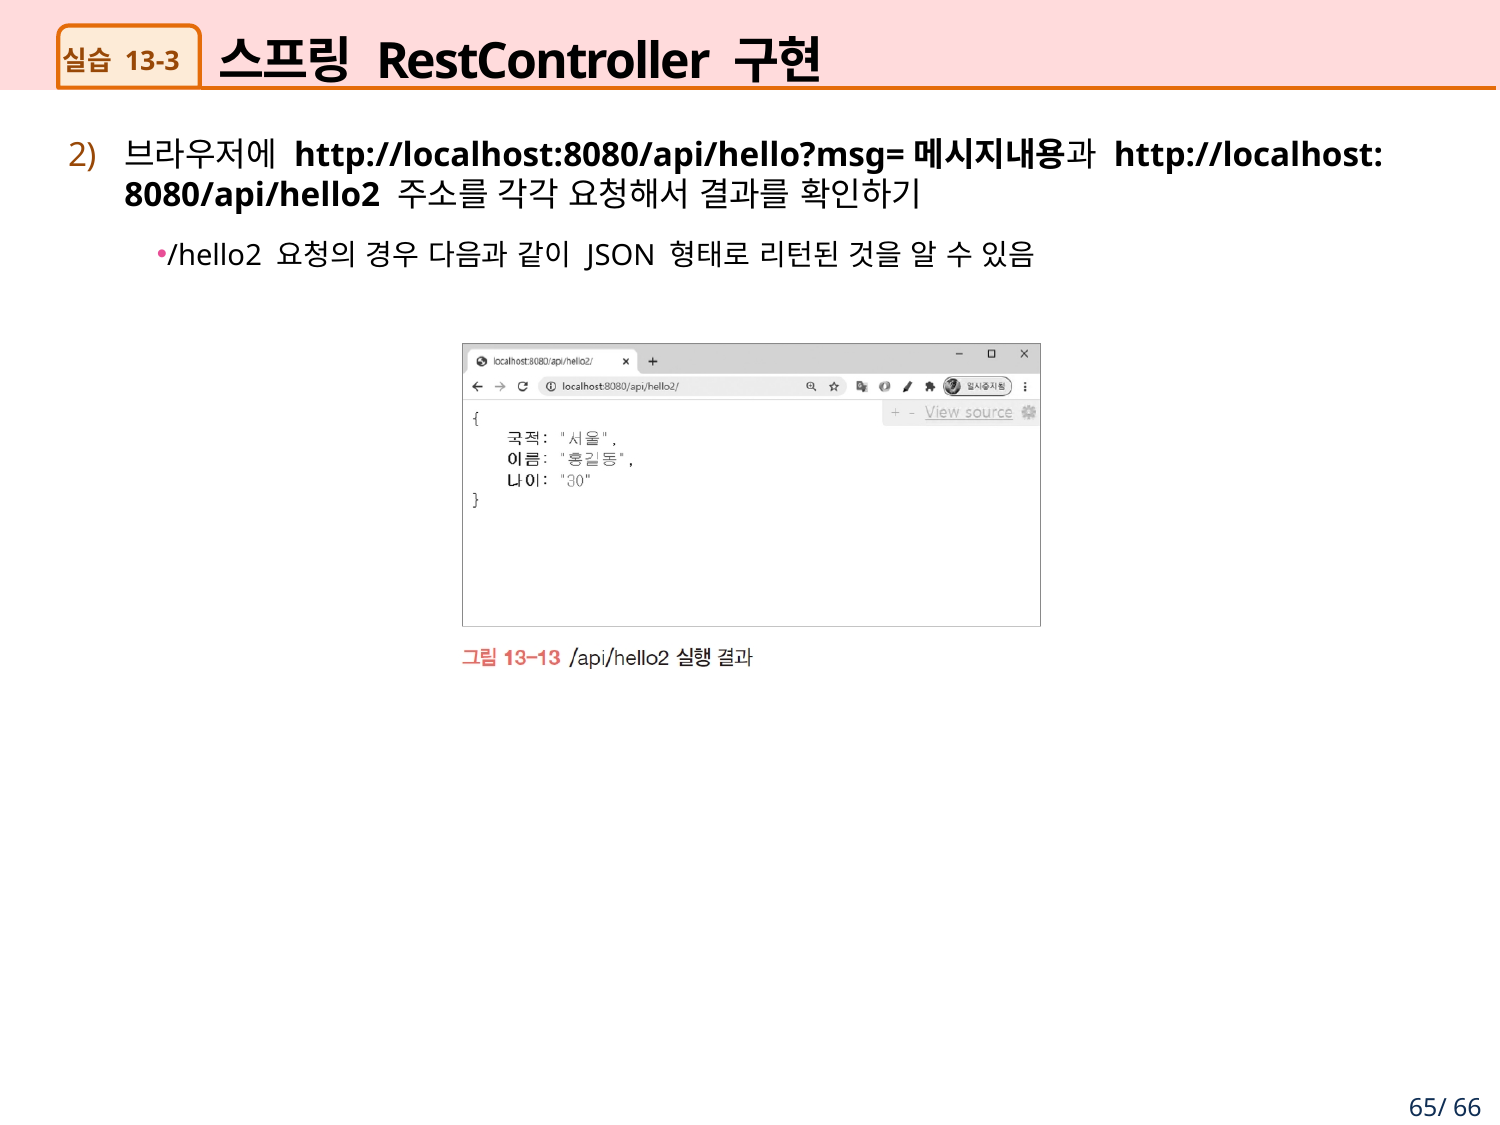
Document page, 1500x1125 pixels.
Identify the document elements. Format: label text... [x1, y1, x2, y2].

picture [458, 340, 1042, 670]
title 스프링 RestController 구현 [203, 19, 1365, 97]
text_box 실습 13-3 [47, 35, 198, 83]
list 브라우저에 http://localhost:8080/api/hello?msg=메시지내용과 http://localhost: 8080/api/hello2 주소를 각각 요청해서 결과를 확인하기 /hello2 요청의 경우 다음과 같이 JSON 형태로 리턴된 것을 알 수 있음 [53, 125, 1425, 1005]
